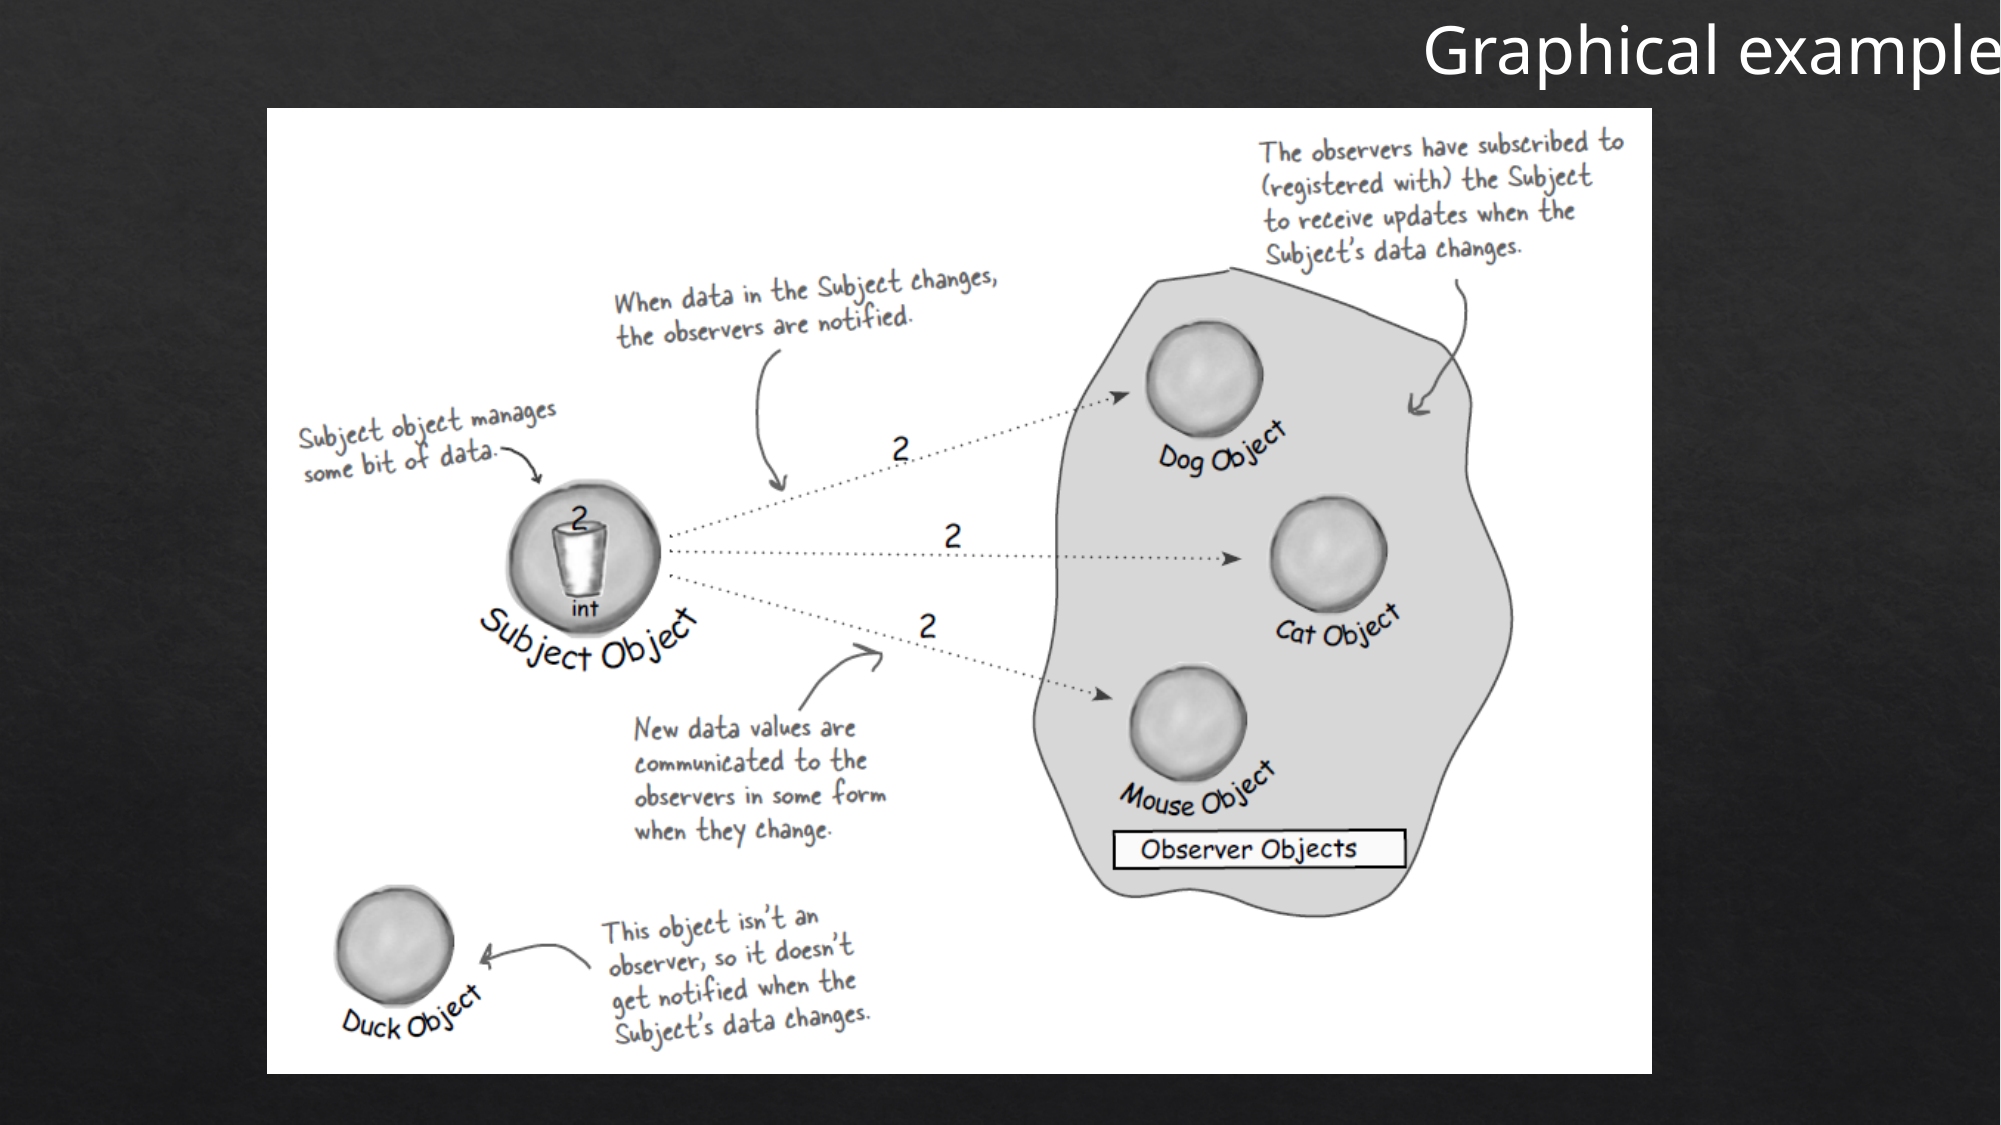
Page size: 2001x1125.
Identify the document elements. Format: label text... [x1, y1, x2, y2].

text_box Graphical example [1406, 0, 2000, 95]
picture [266, 108, 1652, 1074]
